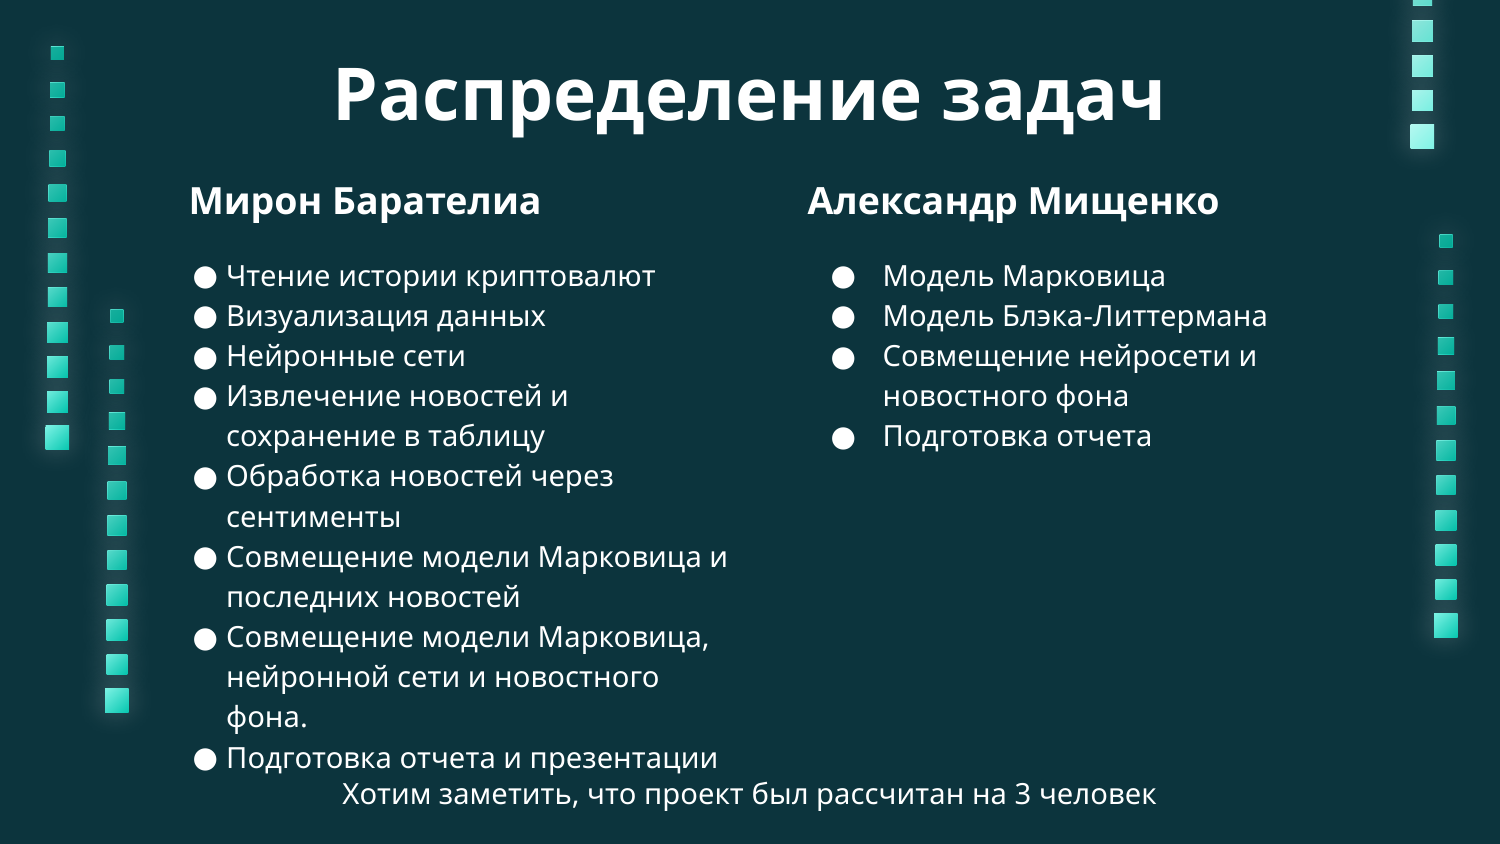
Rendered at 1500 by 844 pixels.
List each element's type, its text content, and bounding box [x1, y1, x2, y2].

subtitle Модель Марковица Модель Блэка-Литтермана Совмещение нейросети и новостного фона Подготовка отчета [792, 236, 1327, 713]
subtitle Чтение истории криптовалют Визуализация данных Нейронные сети Извлечение новостей и сохранение в таблицу Обработка новостей через сентименты Совмещение модели Марковица и последних новостей Совмещение модели Марковица, нейронной сети и новостного фона. Подготовка отчета и презентации [173, 236, 751, 764]
subtitle Александр Мищенко [792, 155, 1327, 224]
subtitle Хотим заметить, что проект был рассчитан на 3 человек [300, 755, 1200, 817]
title Распределение задач [118, 32, 1382, 127]
subtitle Мирон Барателиа [173, 155, 708, 224]
